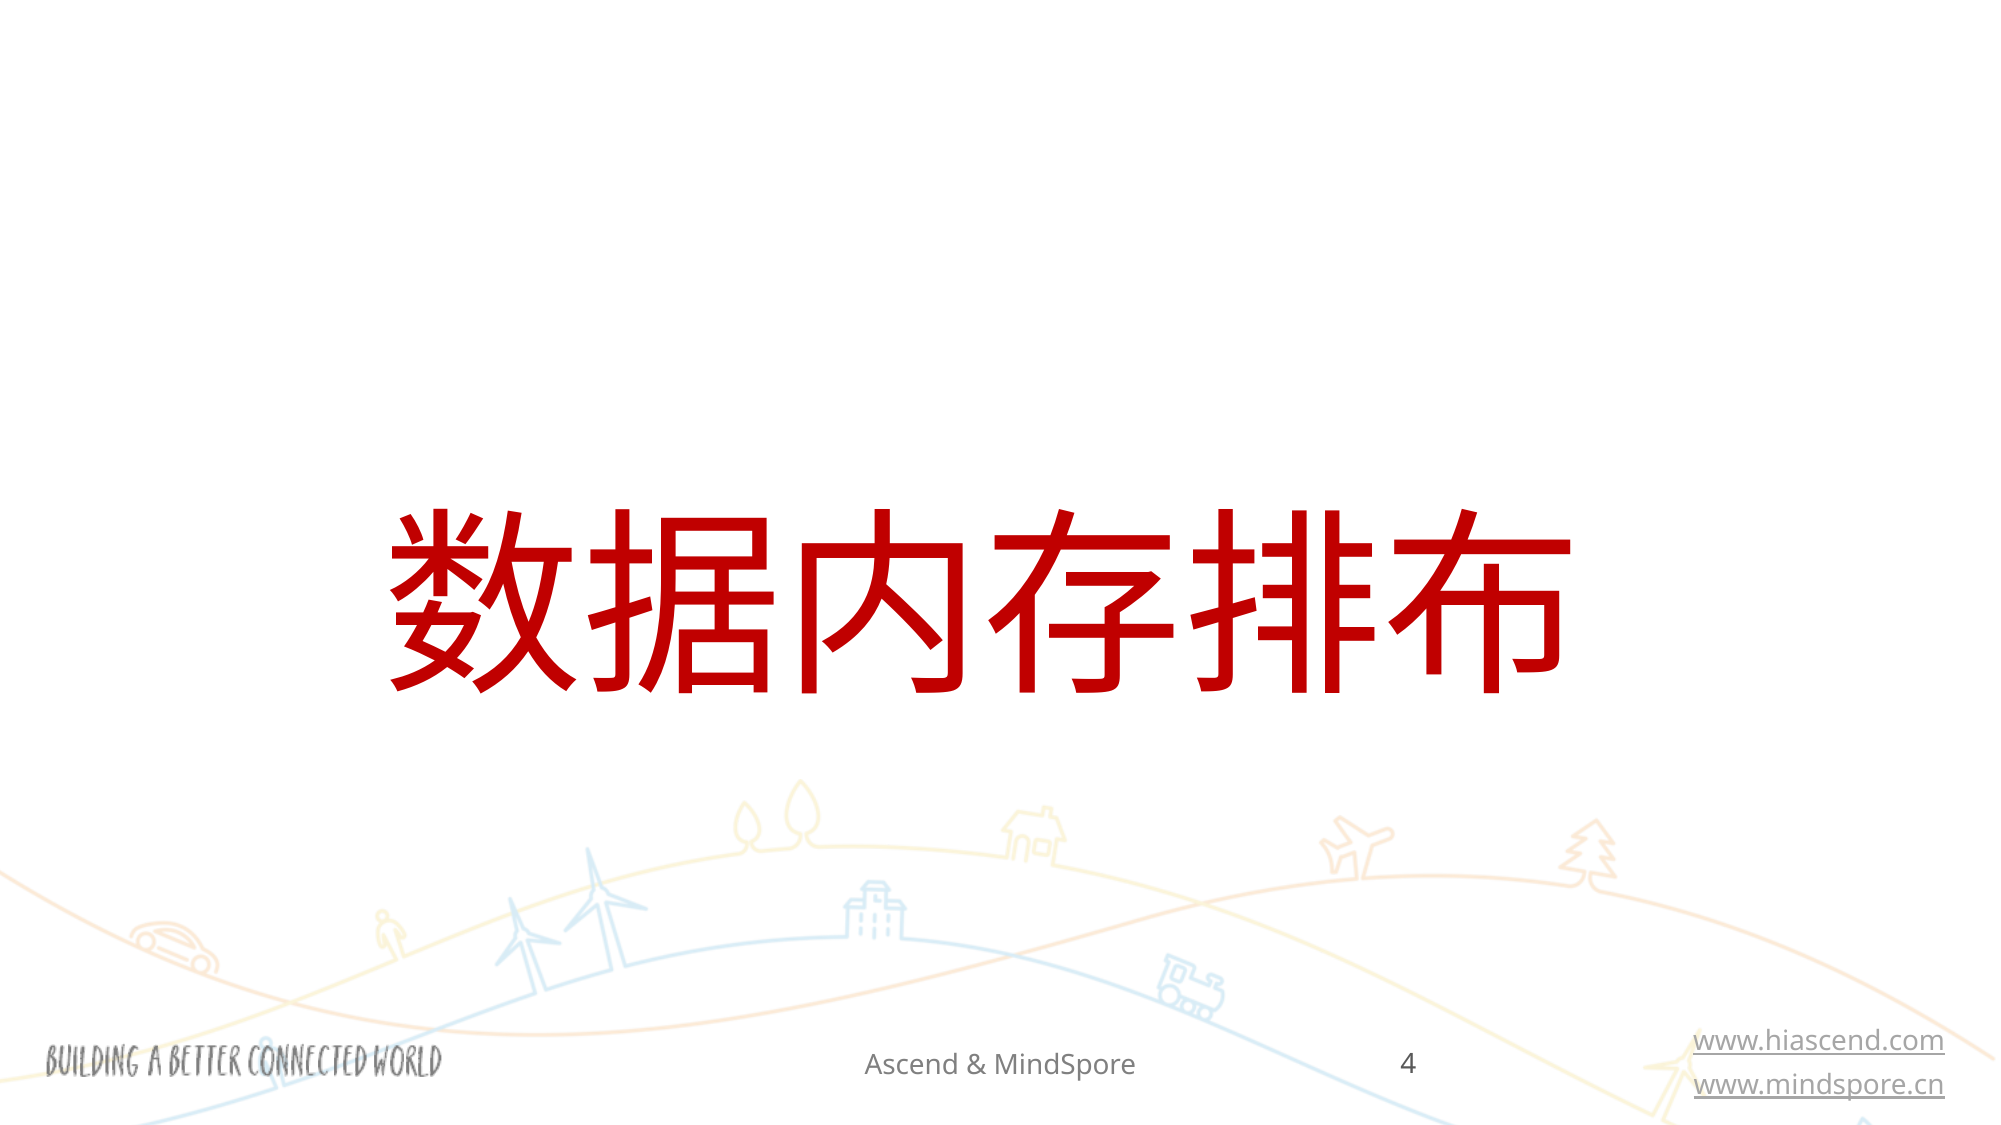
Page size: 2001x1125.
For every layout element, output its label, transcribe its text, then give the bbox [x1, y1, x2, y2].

list 数据内存排布 [102, 160, 1863, 986]
picture [23, 1023, 468, 1105]
